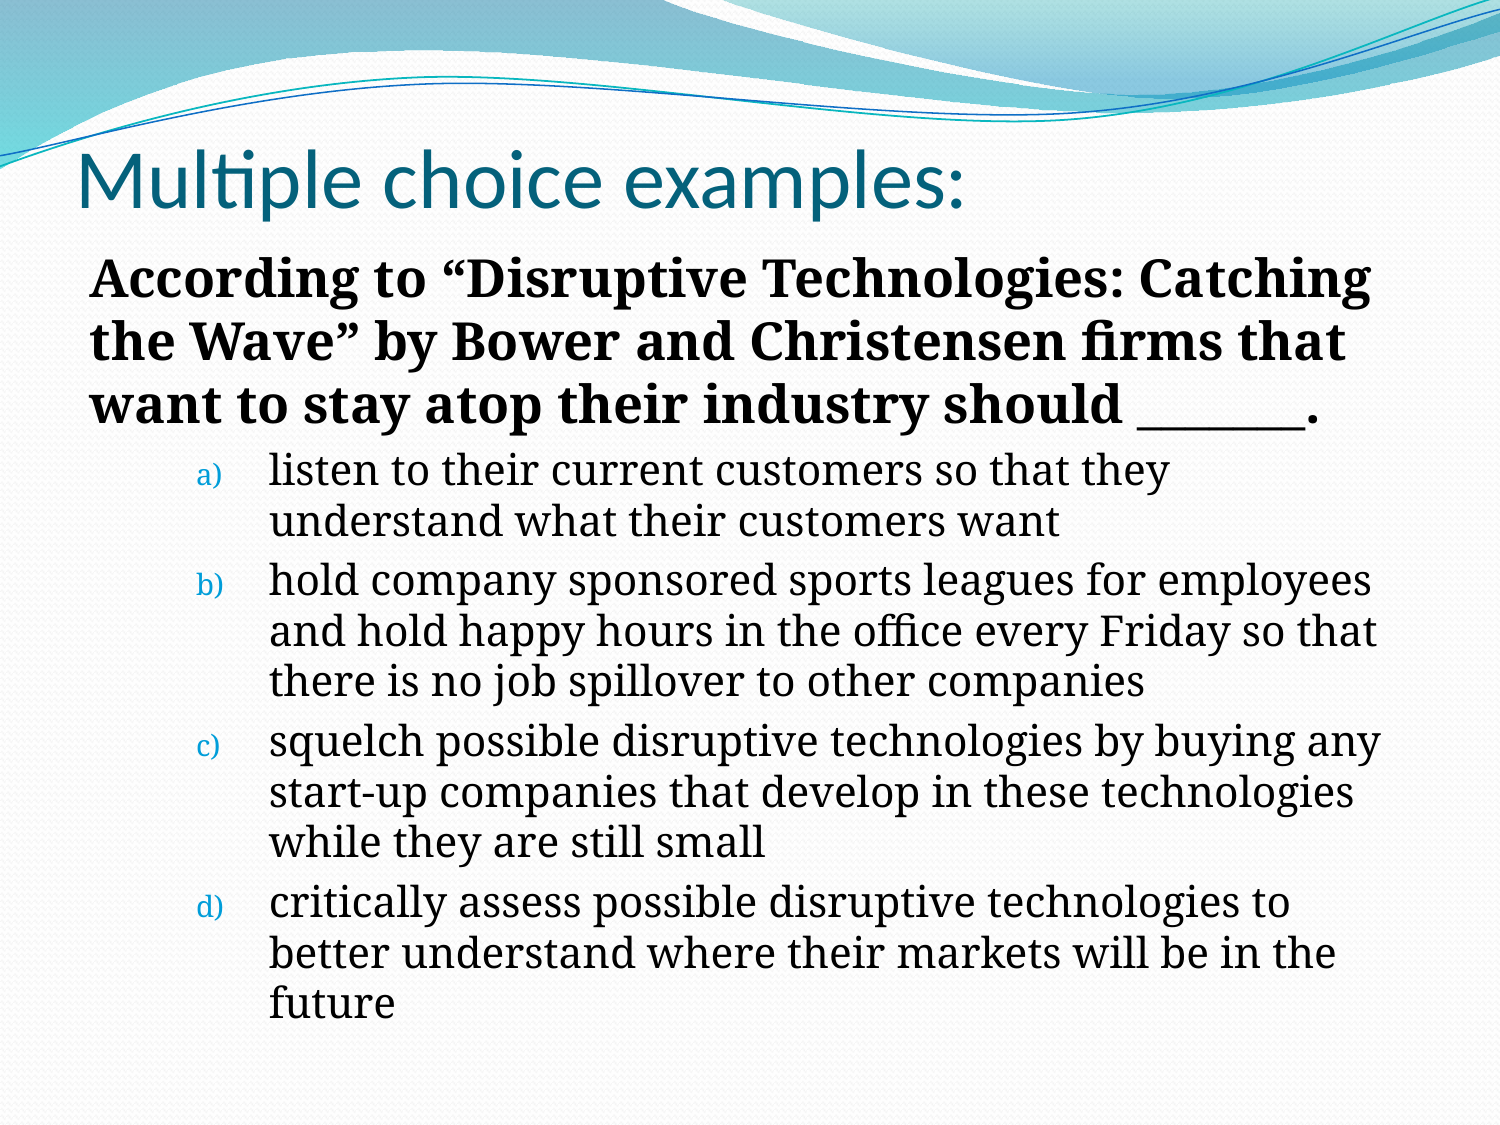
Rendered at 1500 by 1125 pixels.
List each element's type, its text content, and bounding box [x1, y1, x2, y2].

title Multiple choice examples: [75, 115, 1425, 225]
list According to “Disruptive Technologies: Catching the Wave” by Bower and Christensen firms that want to stay atop their industry should _______. listen to their current customers so that they understand what their customers want hold company sponsored sports leagues for employees and hold happy hours in the office every Friday so that there is no job spillover to other companies squelch possible disruptive technologies by buying any start-up companies that develop in these technologies while they are still small critically assess possible disruptive technologies to better understand where their markets will be in the future [75, 237, 1425, 1038]
